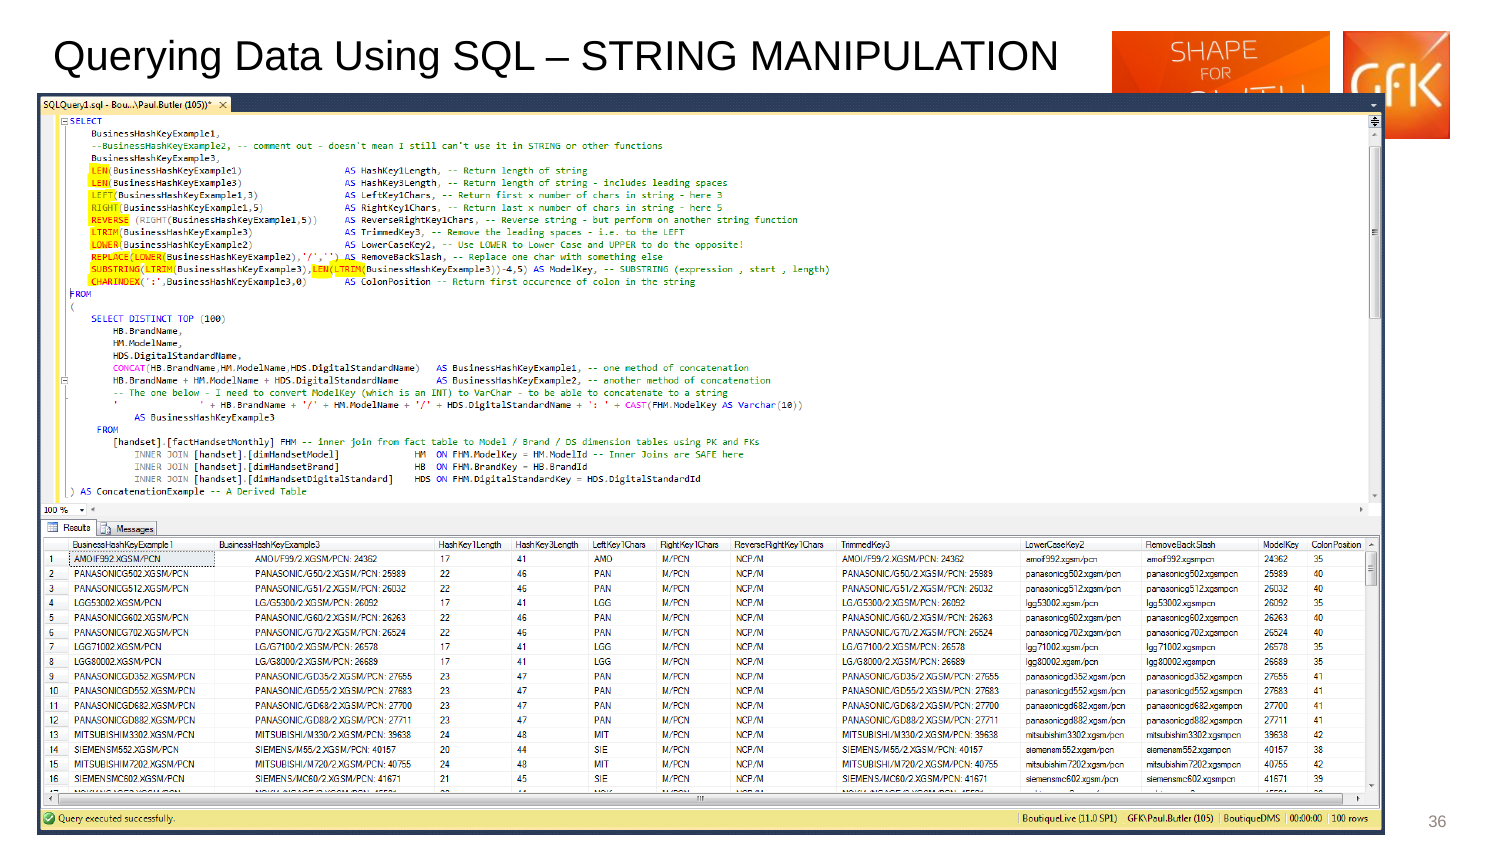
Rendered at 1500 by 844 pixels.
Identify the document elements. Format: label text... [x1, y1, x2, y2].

picture [37, 31, 1450, 835]
title Querying Data Using SQL – STRING MANIPULATION [53, 0, 1105, 80]
